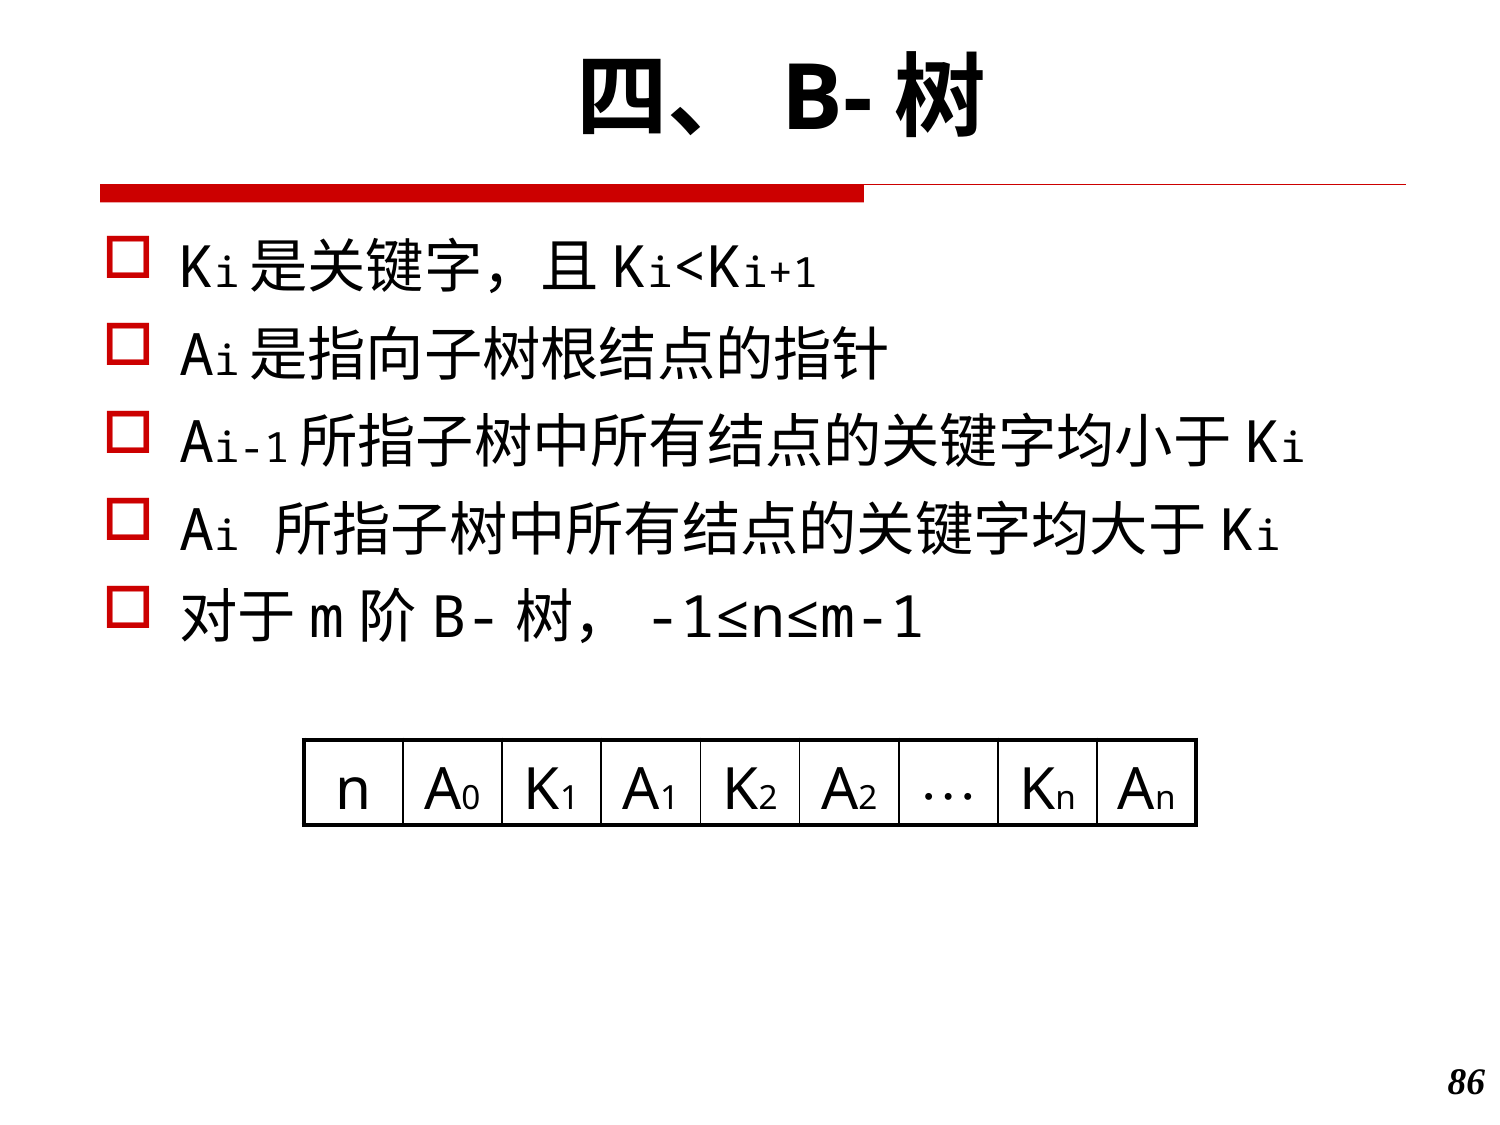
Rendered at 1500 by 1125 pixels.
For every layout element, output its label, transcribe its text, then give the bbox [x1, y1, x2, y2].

table_header A1 [602, 742, 700, 823]
table_header A2 [800, 742, 898, 823]
table_header … [900, 742, 997, 823]
table_header An [1098, 742, 1194, 823]
table_header K1 [503, 742, 600, 823]
text_box 四、B-树 [87, 30, 1475, 156]
table_header n [306, 742, 402, 823]
table_header Kn [999, 742, 1096, 823]
table_header K2 [701, 742, 799, 823]
text_box 86 [1400, 1049, 1500, 1110]
table_header A0 [404, 742, 501, 823]
